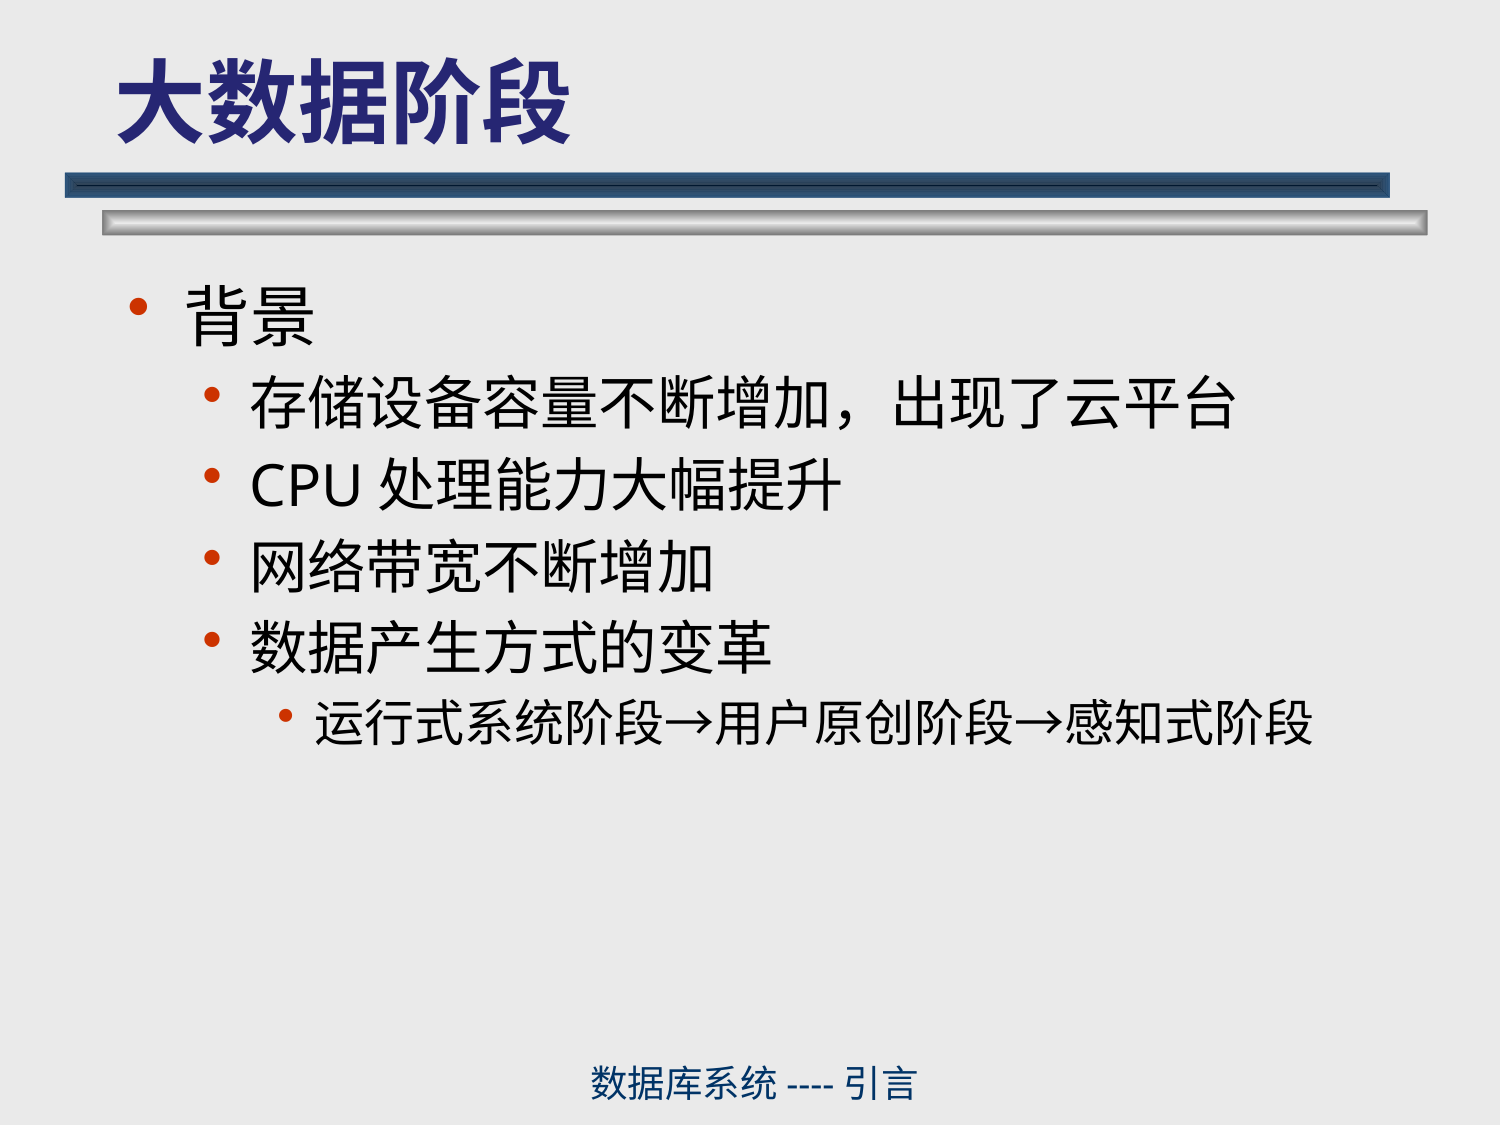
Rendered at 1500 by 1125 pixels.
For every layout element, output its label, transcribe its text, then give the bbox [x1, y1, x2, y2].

footer 数据库系统----引言 [574, 1062, 1188, 1113]
list 背景 存储设备容量不断增加，出现了云平台 CPU处理能力大幅提升 网络带宽不断增加 数据产生方式的变革 运行式系统阶段→用户原创阶段→感知式阶段 [112, 267, 1388, 1068]
title 大数据阶段 [99, 62, 1376, 163]
